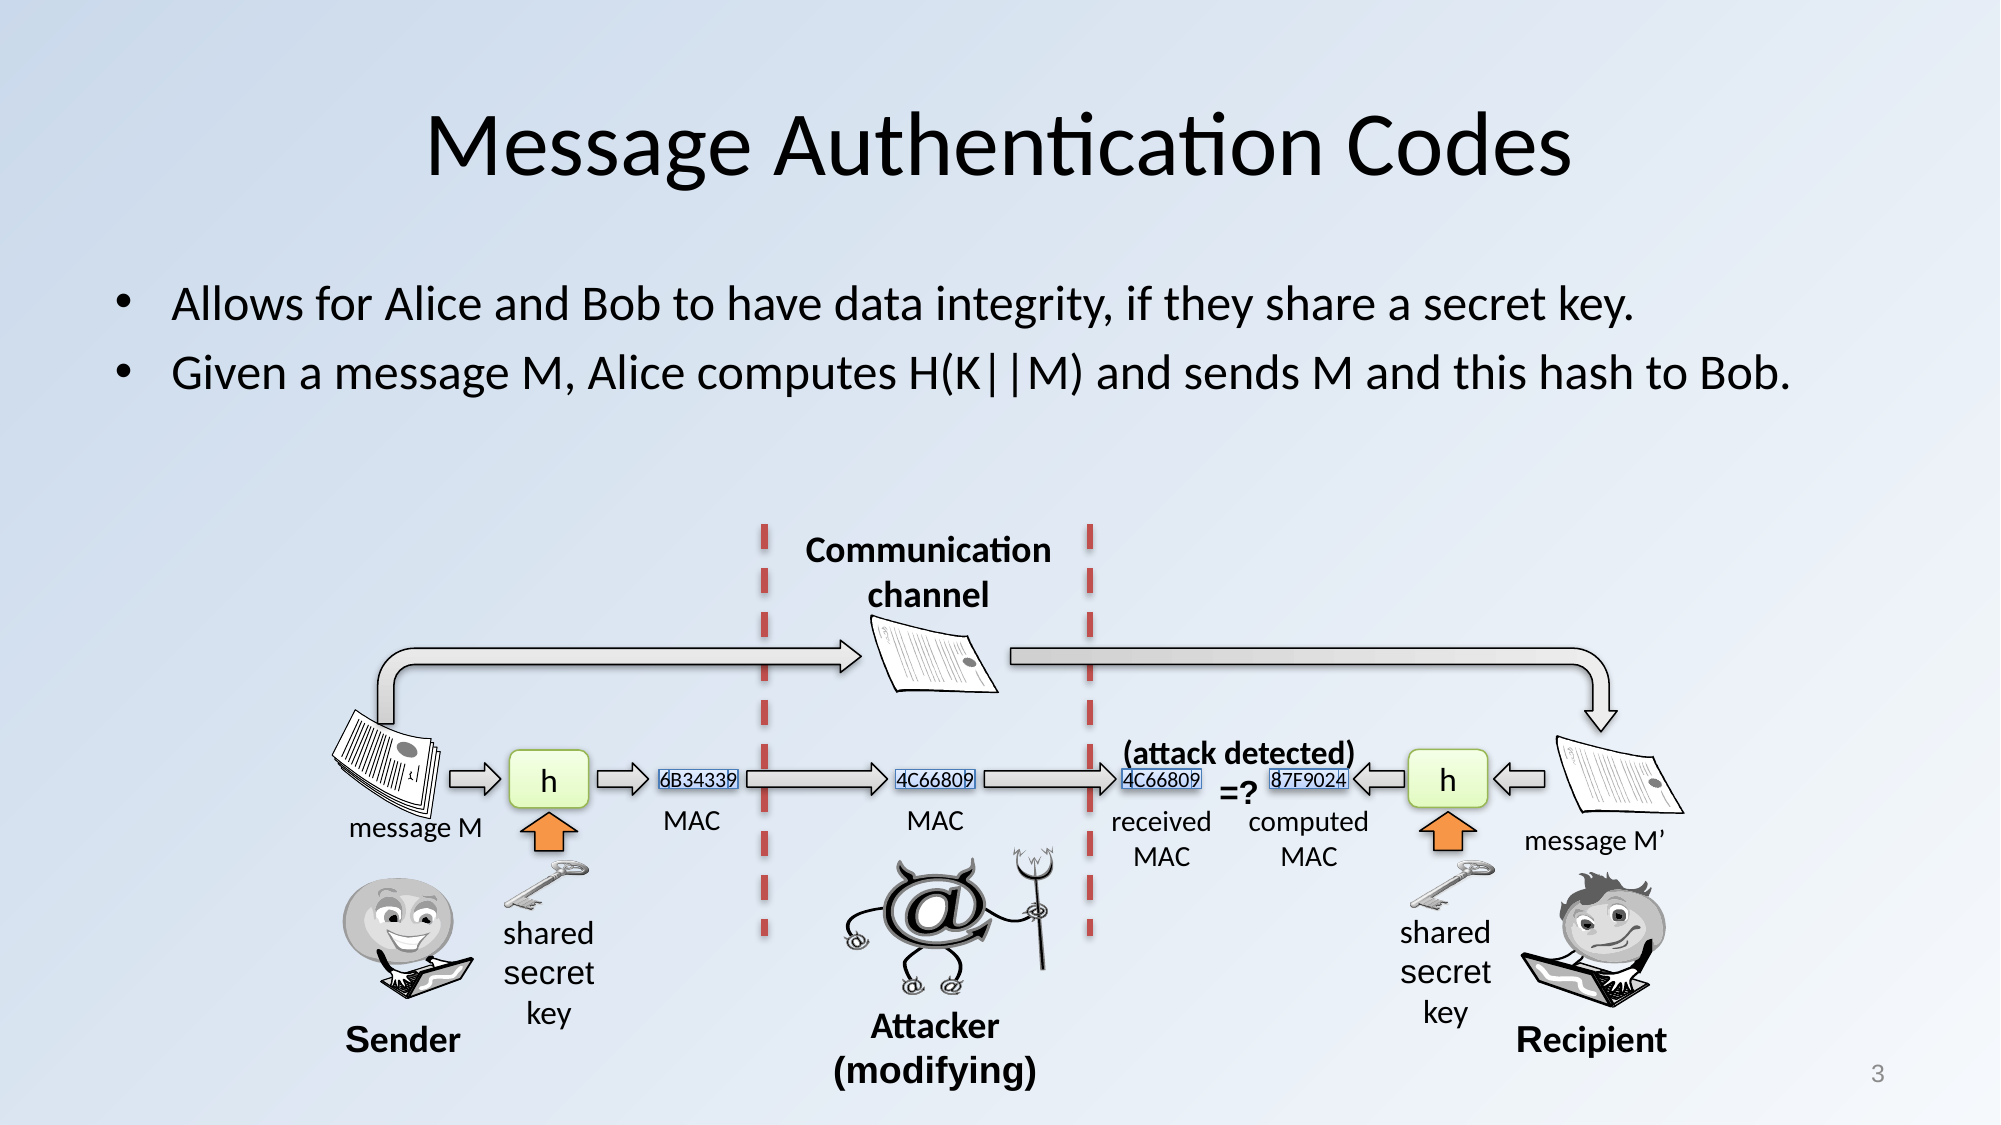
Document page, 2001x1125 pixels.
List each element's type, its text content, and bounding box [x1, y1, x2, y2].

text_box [324, 517, 1688, 1101]
list Allows for Alice and Bob to have data integrity, if they share a secret key. Given a message M, Alice computes H(K||M) and sends M and this hash to Bob. [99, 262, 1900, 1005]
slide_number 3 [1690, 1042, 1900, 1103]
title Message Authentication Codes [99, 45, 1900, 233]
